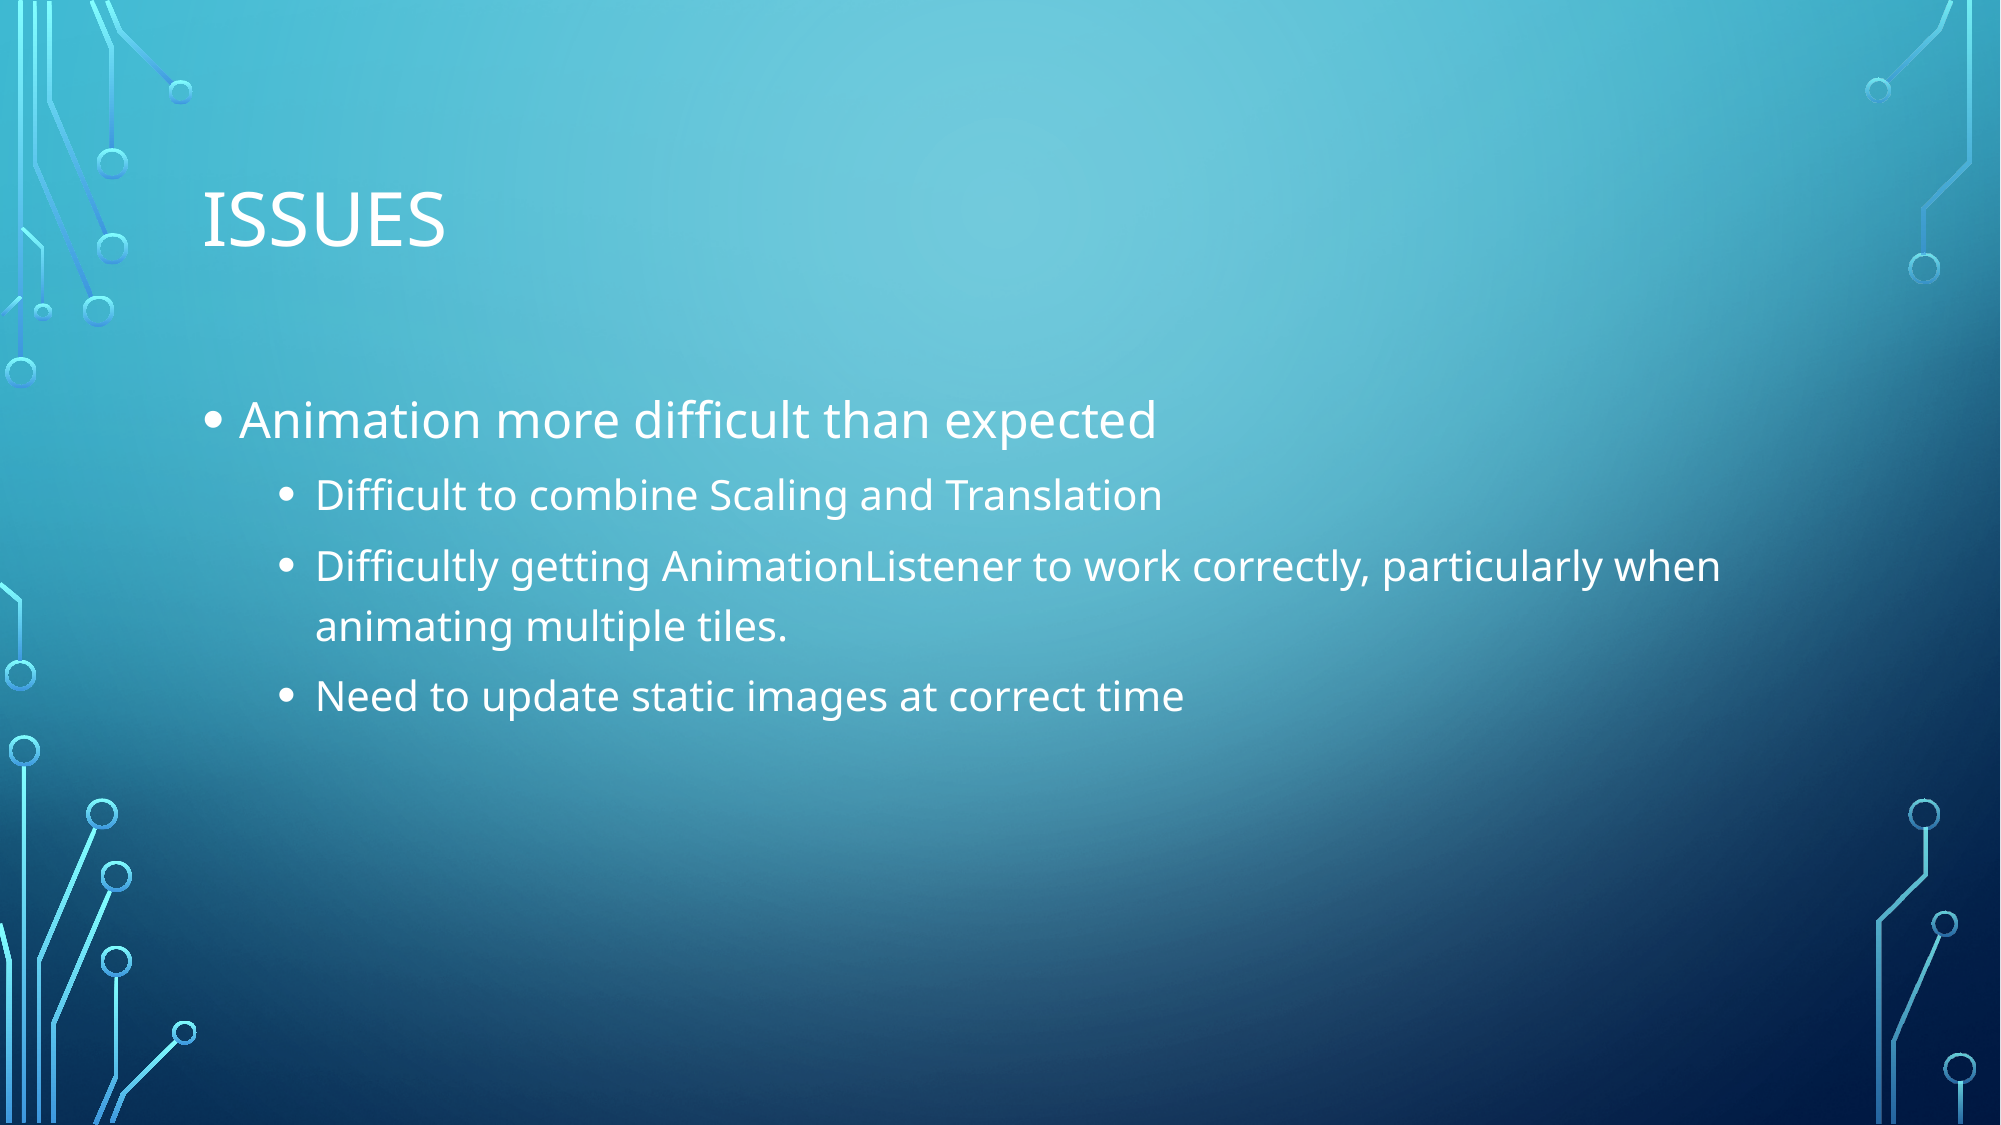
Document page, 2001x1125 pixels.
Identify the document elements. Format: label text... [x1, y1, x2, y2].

list Animation more difficult than expected Difficult to combine Scaling and Translation Difficultly getting AnimationListener to work correctly, particularly when animating multiple tiles. Need to update static images at correct time [187, 369, 1813, 950]
title Issues [187, 101, 1813, 344]
